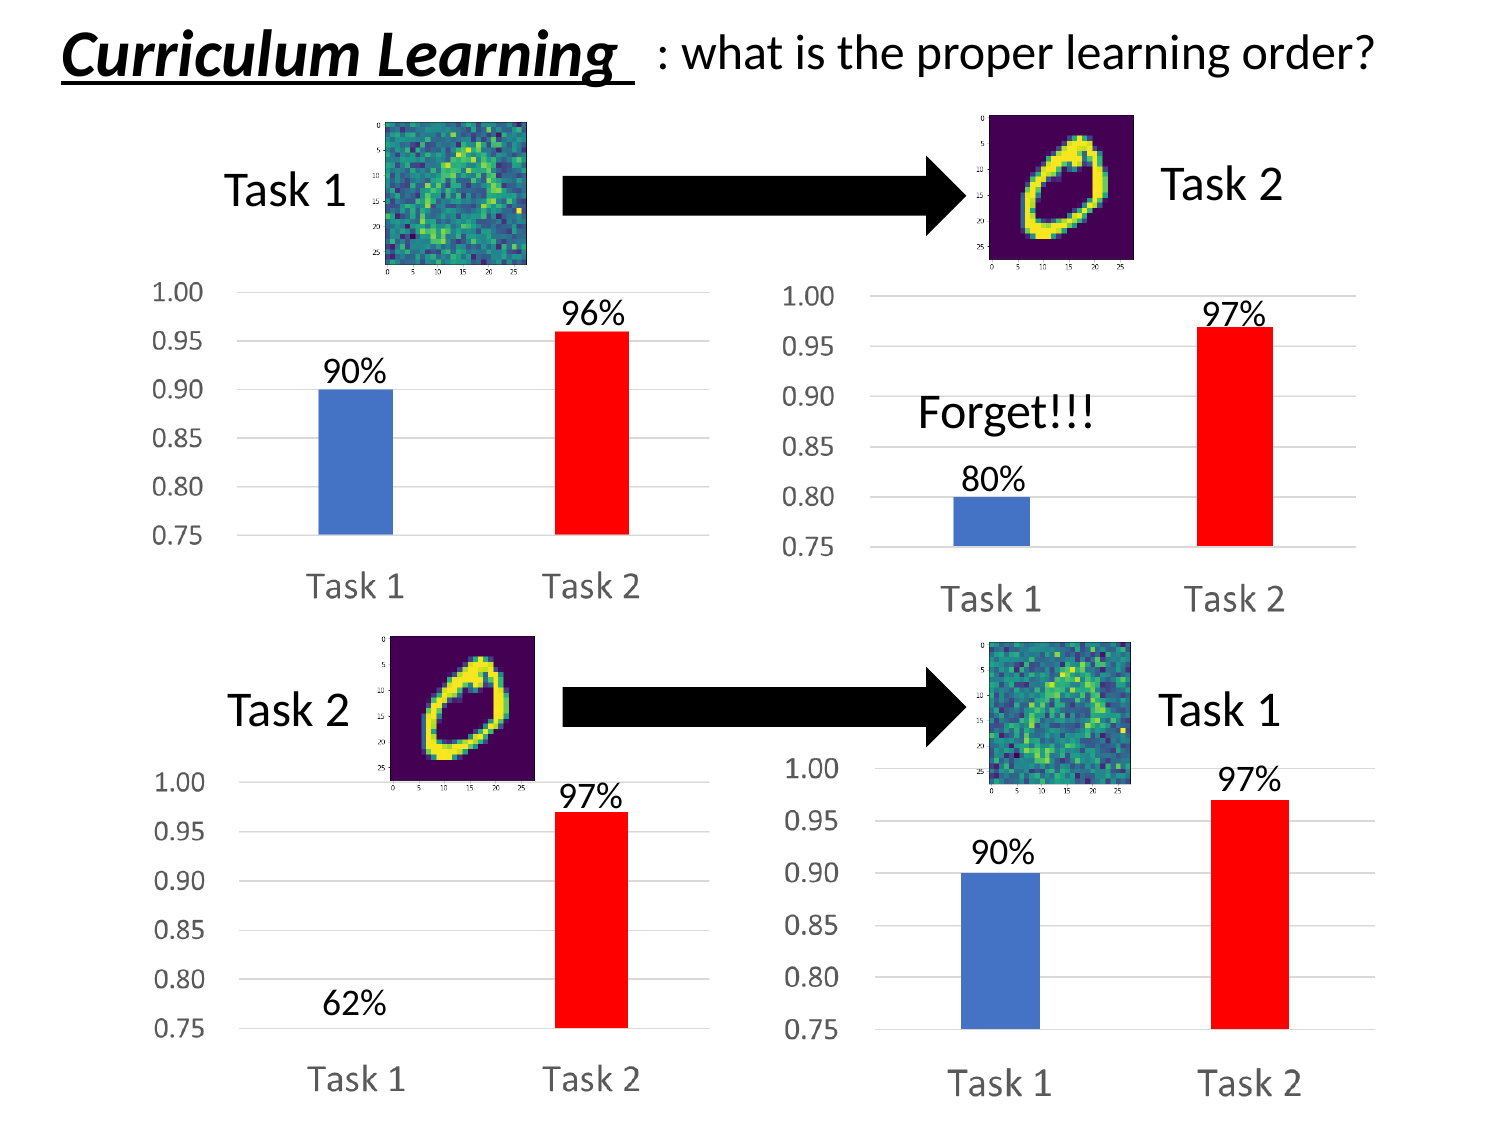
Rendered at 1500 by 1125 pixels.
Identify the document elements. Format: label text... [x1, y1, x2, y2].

picture [776, 635, 1389, 1114]
text_box Task 2 [1140, 143, 1334, 218]
text_box Curriculum Learning [46, 2, 650, 98]
text_box [562, 666, 967, 744]
text_box Task 1 [173, 148, 367, 224]
text_box [562, 155, 967, 237]
picture [775, 108, 1367, 621]
text_box Task 2 [176, 669, 372, 744]
picture [146, 115, 724, 614]
text_box Task 1 [1137, 669, 1332, 744]
picture [146, 629, 724, 1108]
text_box : what is the proper learning order? [641, 11, 1425, 87]
